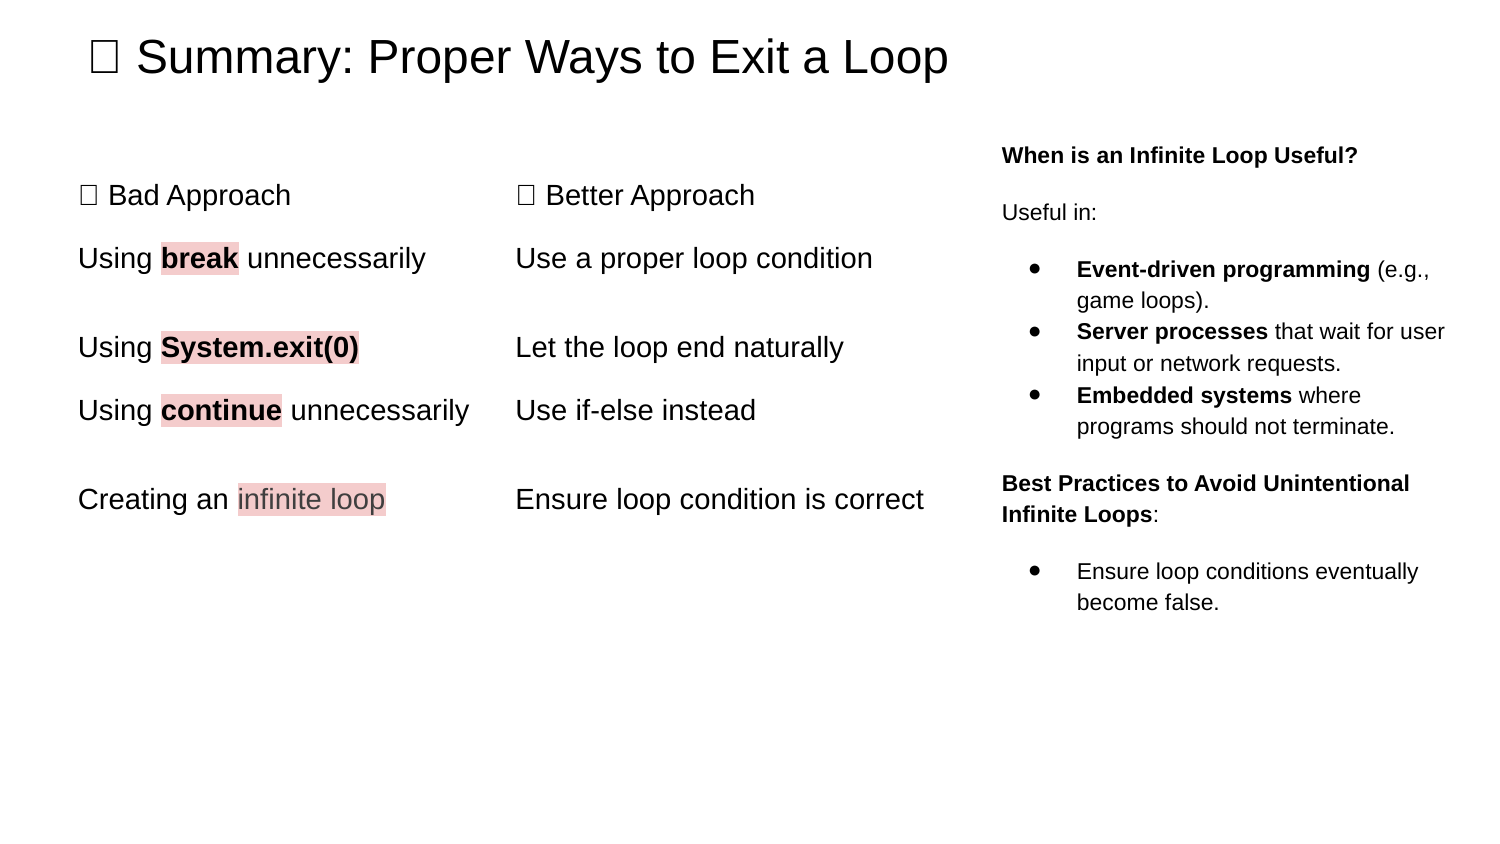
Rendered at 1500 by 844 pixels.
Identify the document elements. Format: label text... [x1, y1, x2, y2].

table_cell Using System.exit(0) [63, 317, 500, 379]
table_cell Using break unnecessarily [63, 227, 500, 317]
table_cell Creating an infinite loop [63, 468, 500, 557]
table_cell Ensure loop condition is correct [500, 468, 962, 557]
table_header ✅ Better Approach [500, 164, 962, 227]
title 🔥 Summary: Proper Ways to Exit a Loop [75, 13, 1370, 103]
text_box When is an Infinite Loop Useful? Useful in: Event-driven programming (e.g., game loops). Server processes that wait for user input or network requests. Embedded systems where programs should not terminate. Best Practices to Avoid Unintentional Infinite Loops: Ensure loop conditions eventually become false. [986, 122, 1479, 631]
table_cell Use if-else instead [500, 379, 962, 468]
table_cell Use a proper loop condition [500, 227, 962, 317]
table_cell Let the loop end naturally [500, 317, 962, 379]
table_cell Using continue unnecessarily [63, 379, 500, 468]
table_header ❌ Bad Approach [63, 164, 500, 227]
